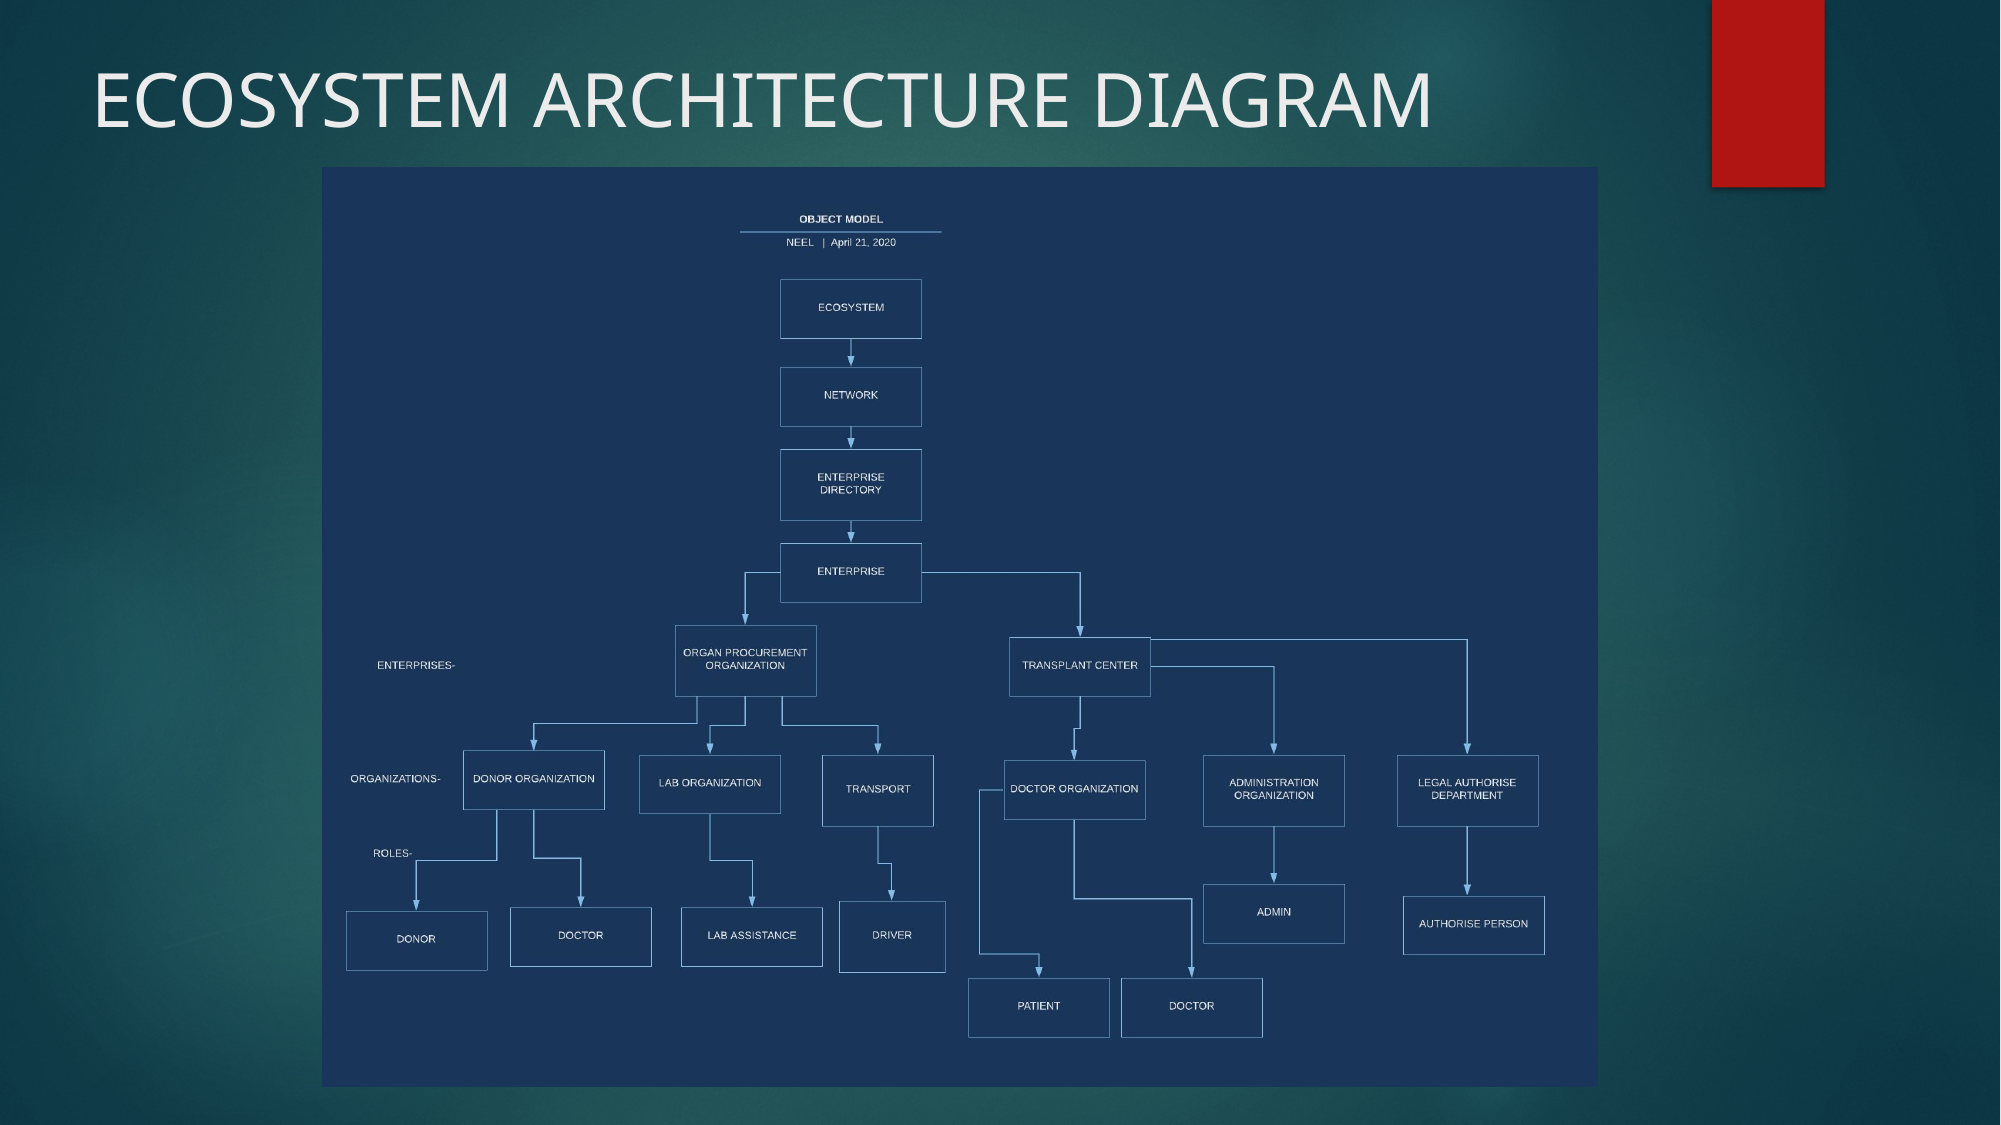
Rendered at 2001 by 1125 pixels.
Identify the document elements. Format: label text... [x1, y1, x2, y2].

title ECOSYSTEM ARCHITECTURE DIAGRAM [76, 44, 1619, 156]
picture [0, 0, 2001, 1125]
